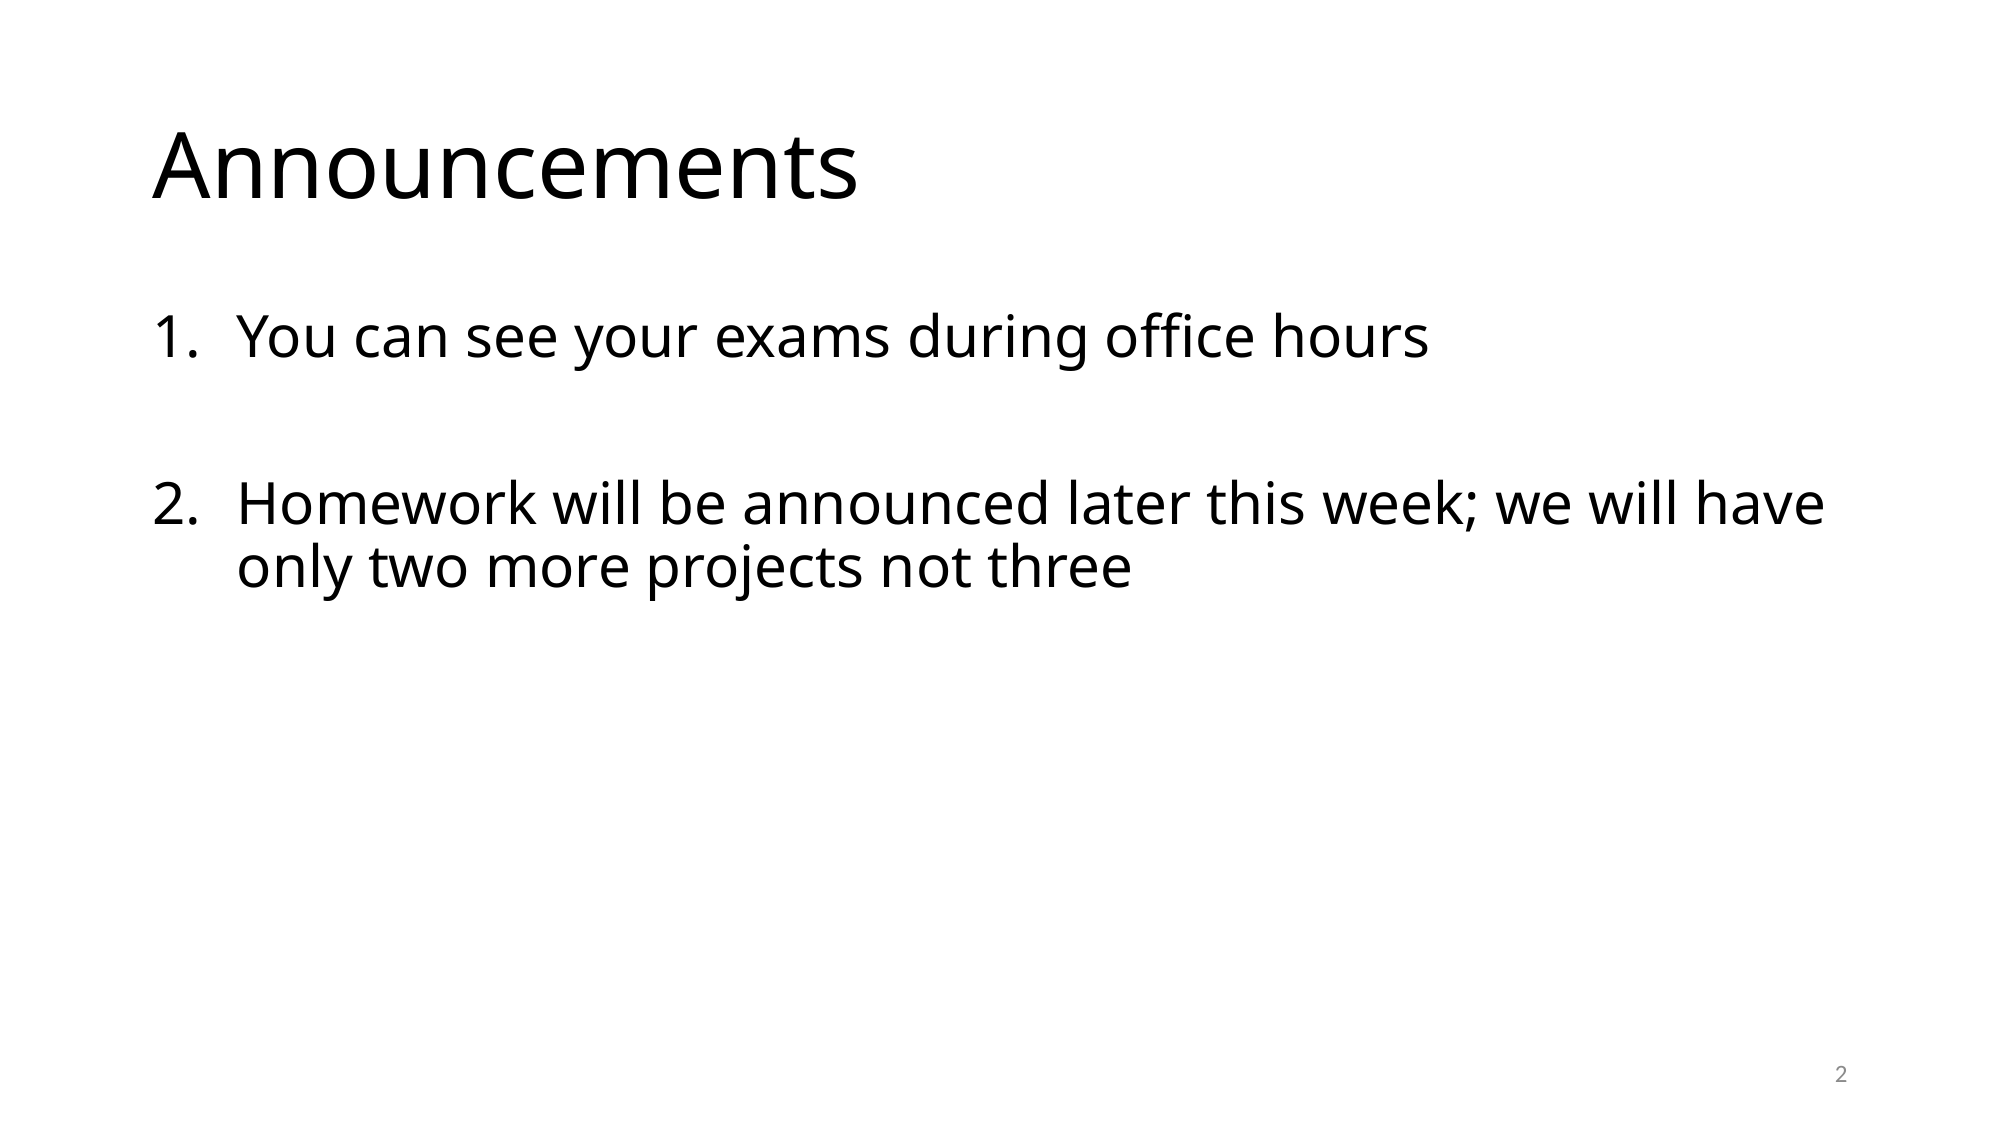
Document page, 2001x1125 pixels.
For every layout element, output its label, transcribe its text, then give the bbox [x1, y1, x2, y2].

list You can see your exams during office hours Homework will be announced later this week; we will have only two more projects not three [137, 299, 1863, 1014]
title Announcements [137, 59, 1863, 278]
slide_number 2 [1412, 1042, 1863, 1103]
